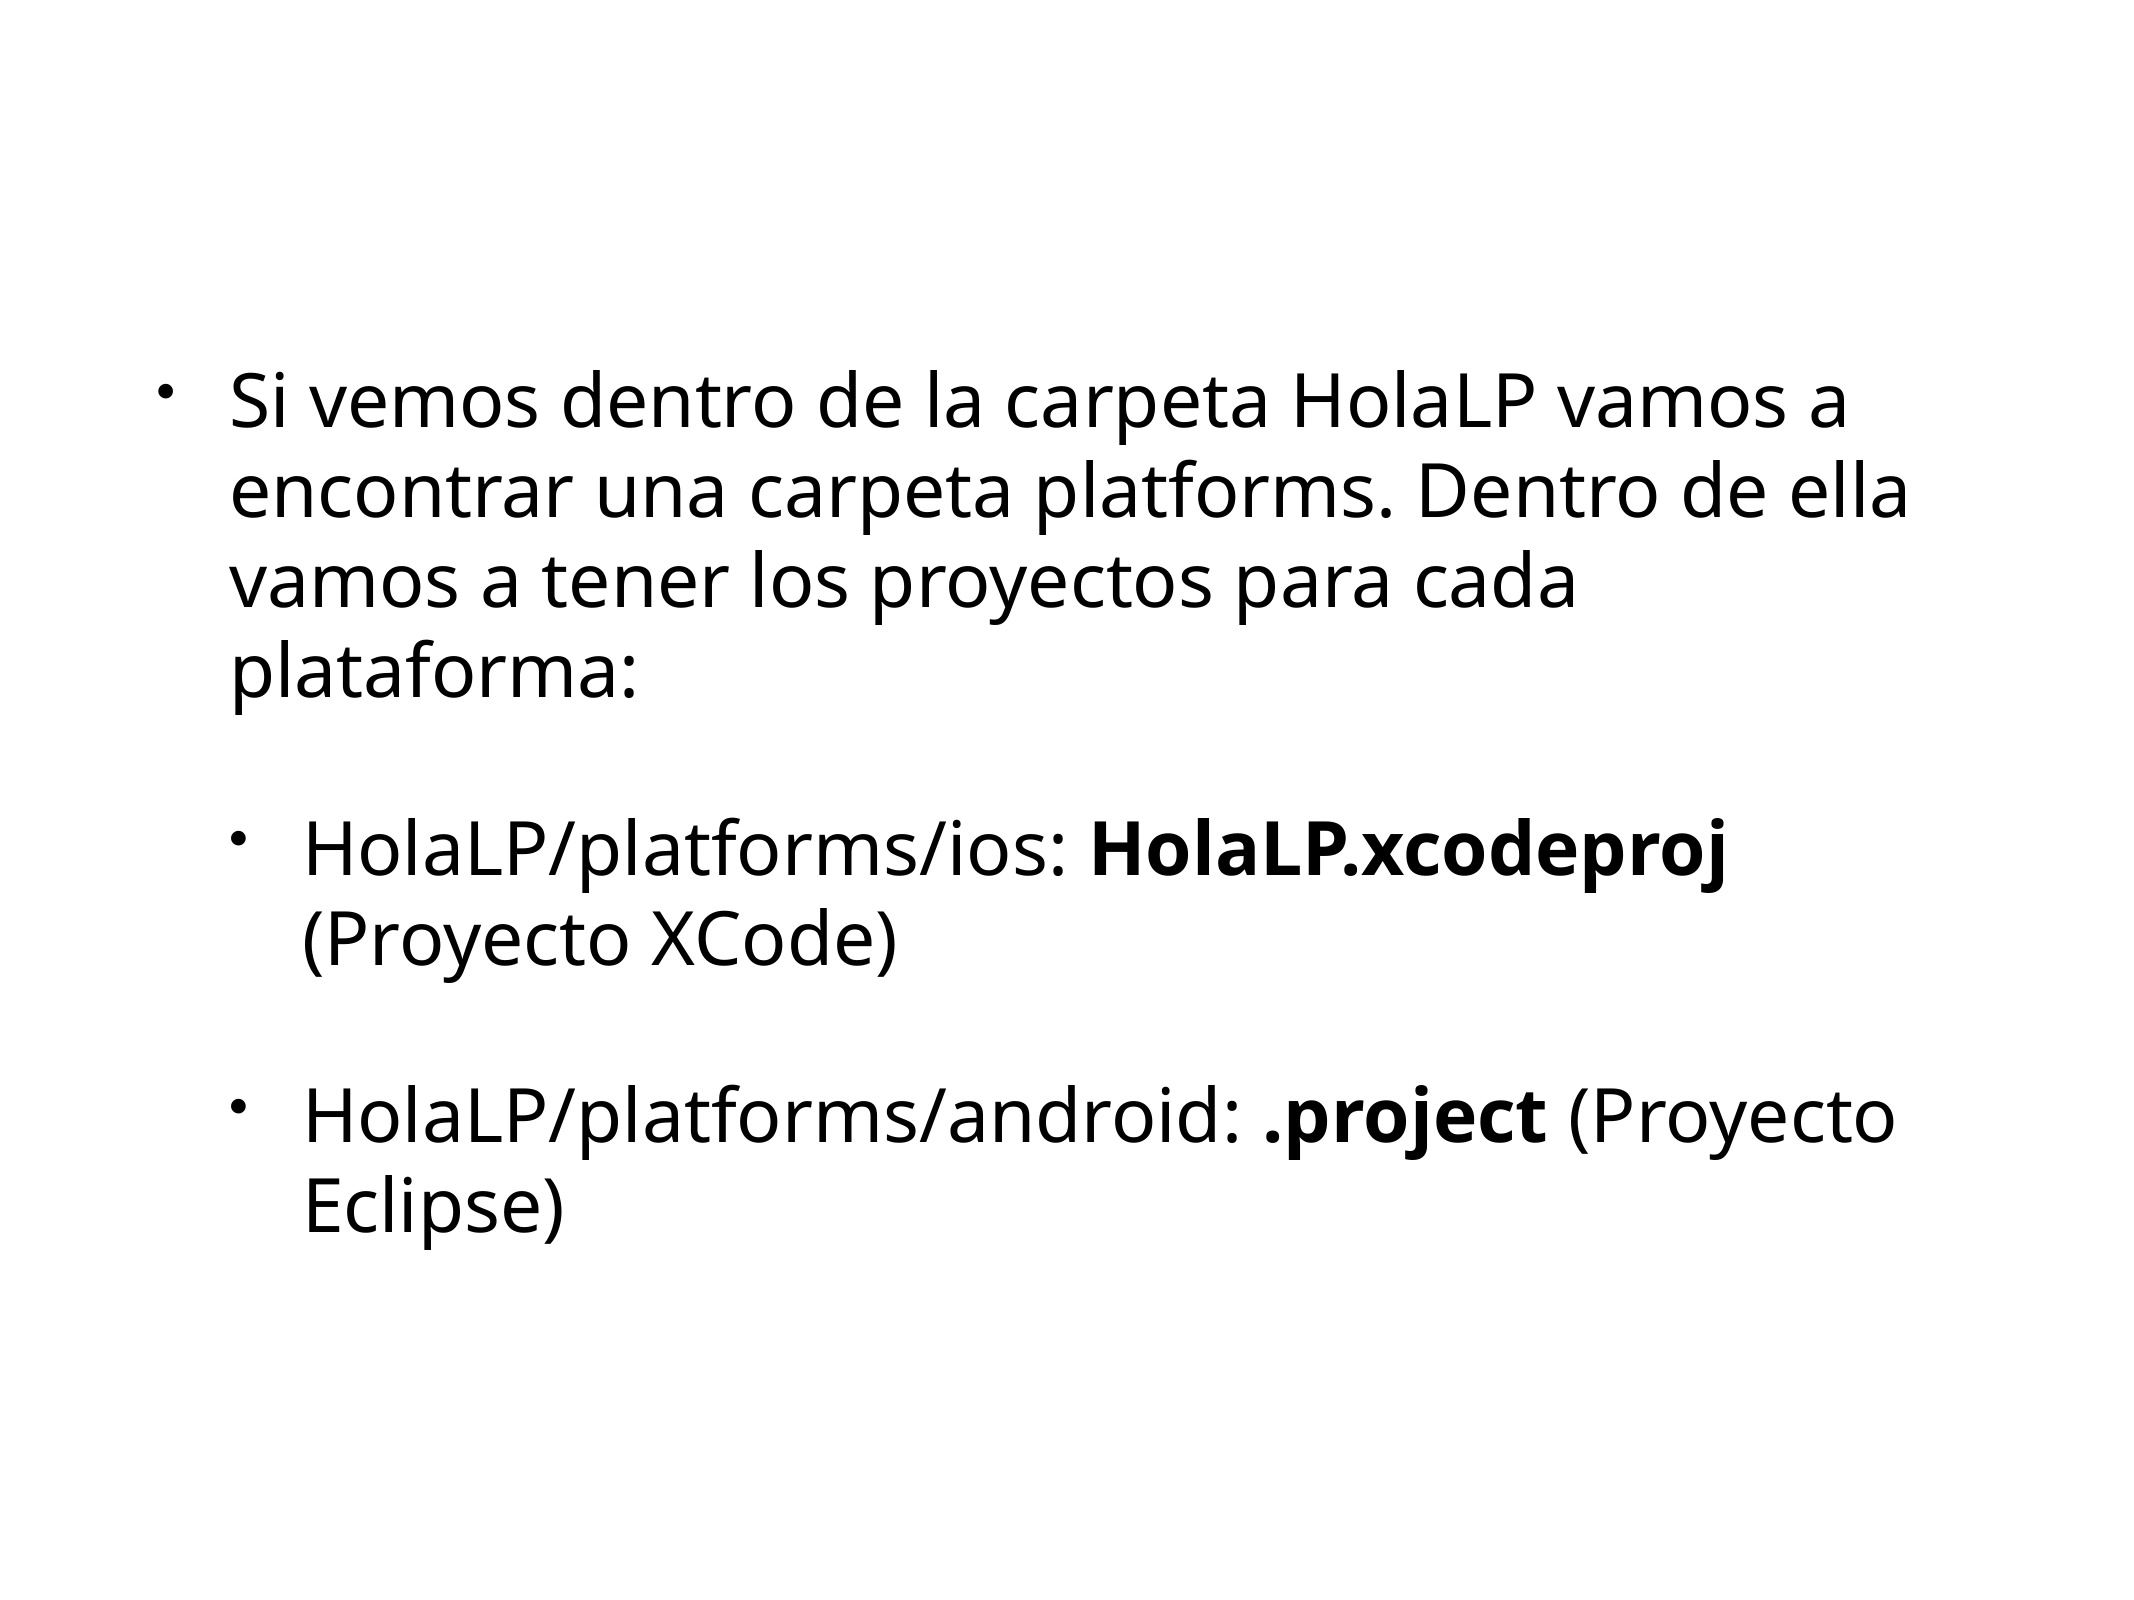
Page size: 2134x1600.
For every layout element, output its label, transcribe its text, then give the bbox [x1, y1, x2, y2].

list Si vemos dentro de la carpeta HolaLP vamos a encontrar una carpeta platforms. Dentro de ella vamos a tener los proyectos para cada plataforma: HolaLP/platforms/ios: HolaLP.xcodeproj (Proyecto XCode) HolaLP/platforms/android: .project (Proyecto Eclipse) [155, 207, 1978, 1393]
